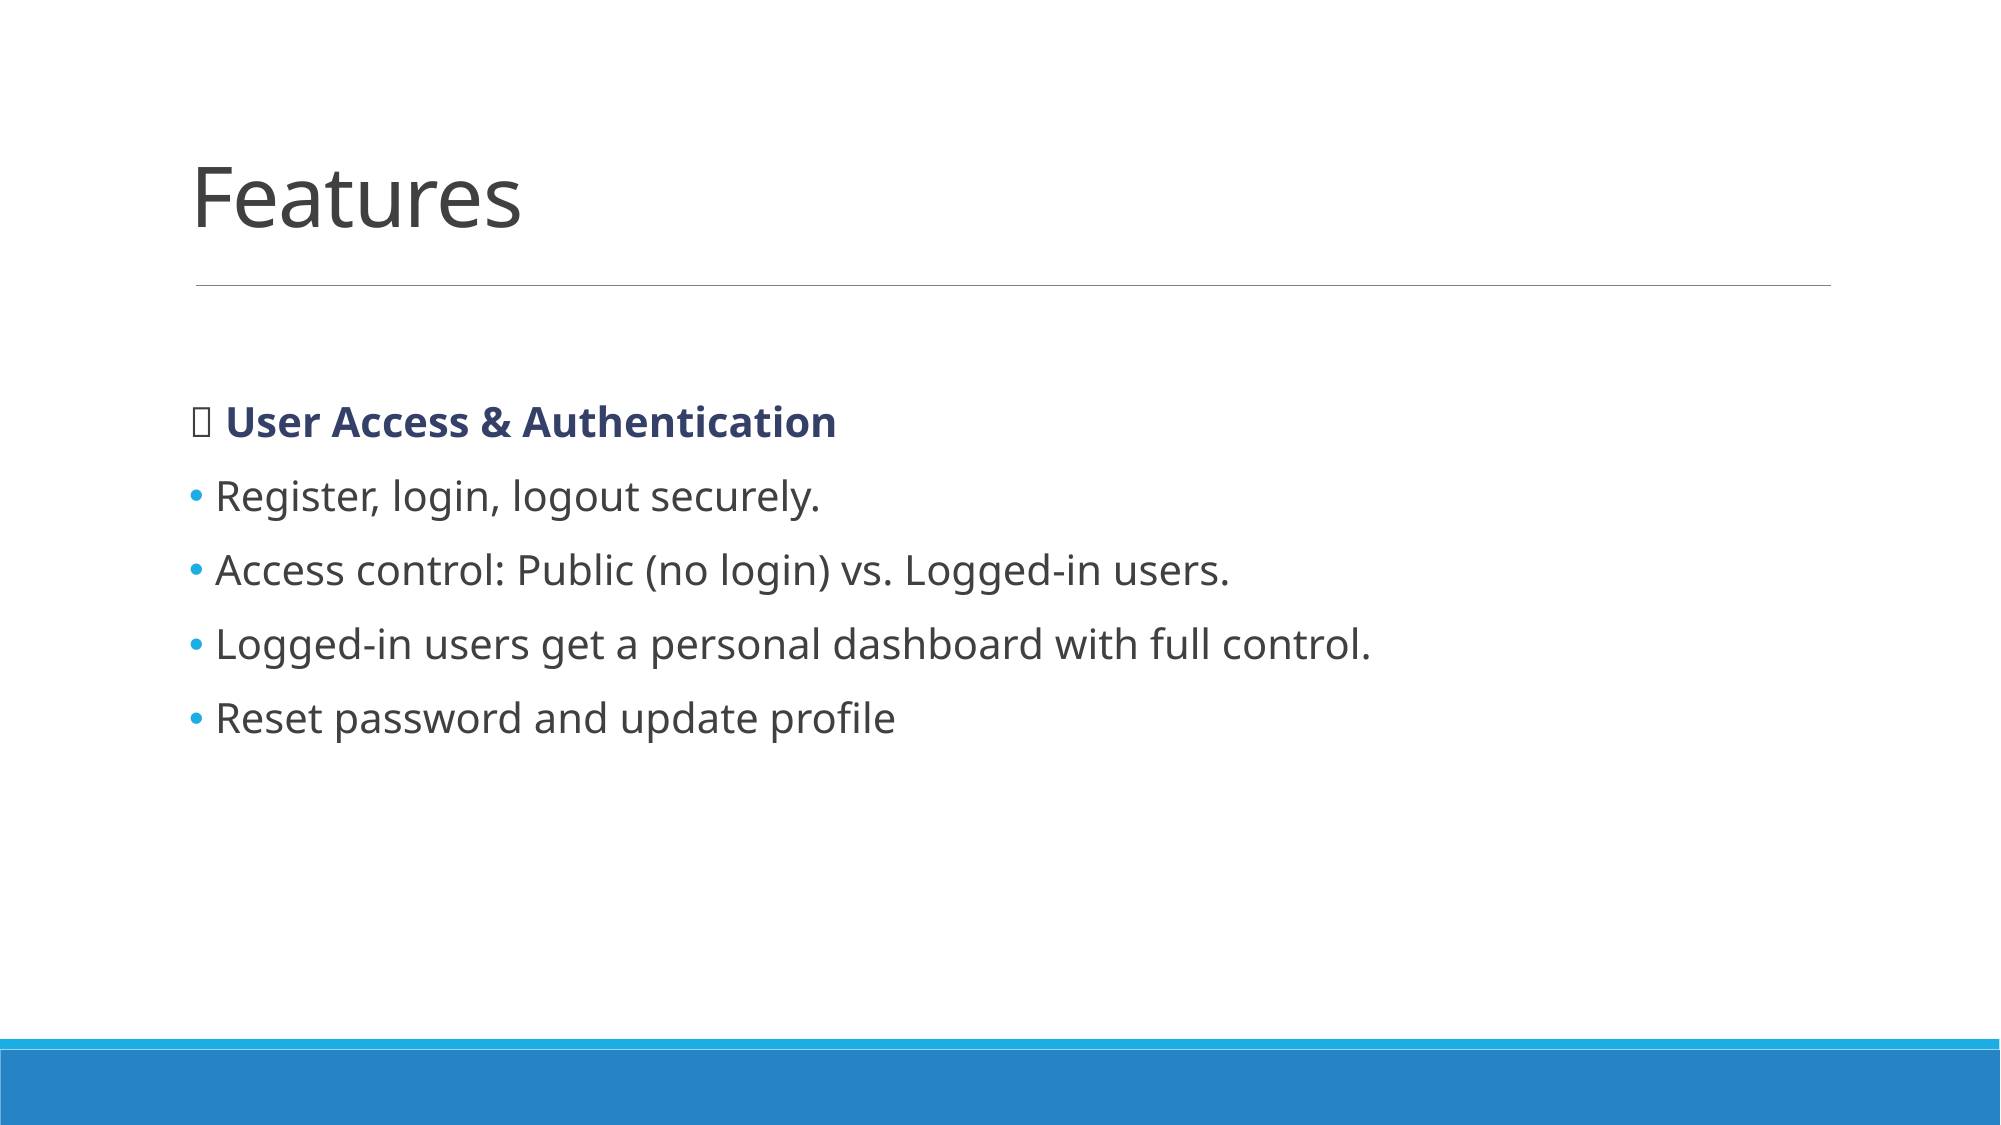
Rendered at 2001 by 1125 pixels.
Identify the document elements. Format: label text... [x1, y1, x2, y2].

list 👤 User Access & Authentication Register, login, logout securely. Access control: Public (no login) vs. Logged-in users. Logged-in users get a personal dashboard with full control. Reset password and update profile [189, 314, 1840, 975]
title Features [175, 150, 1826, 252]
